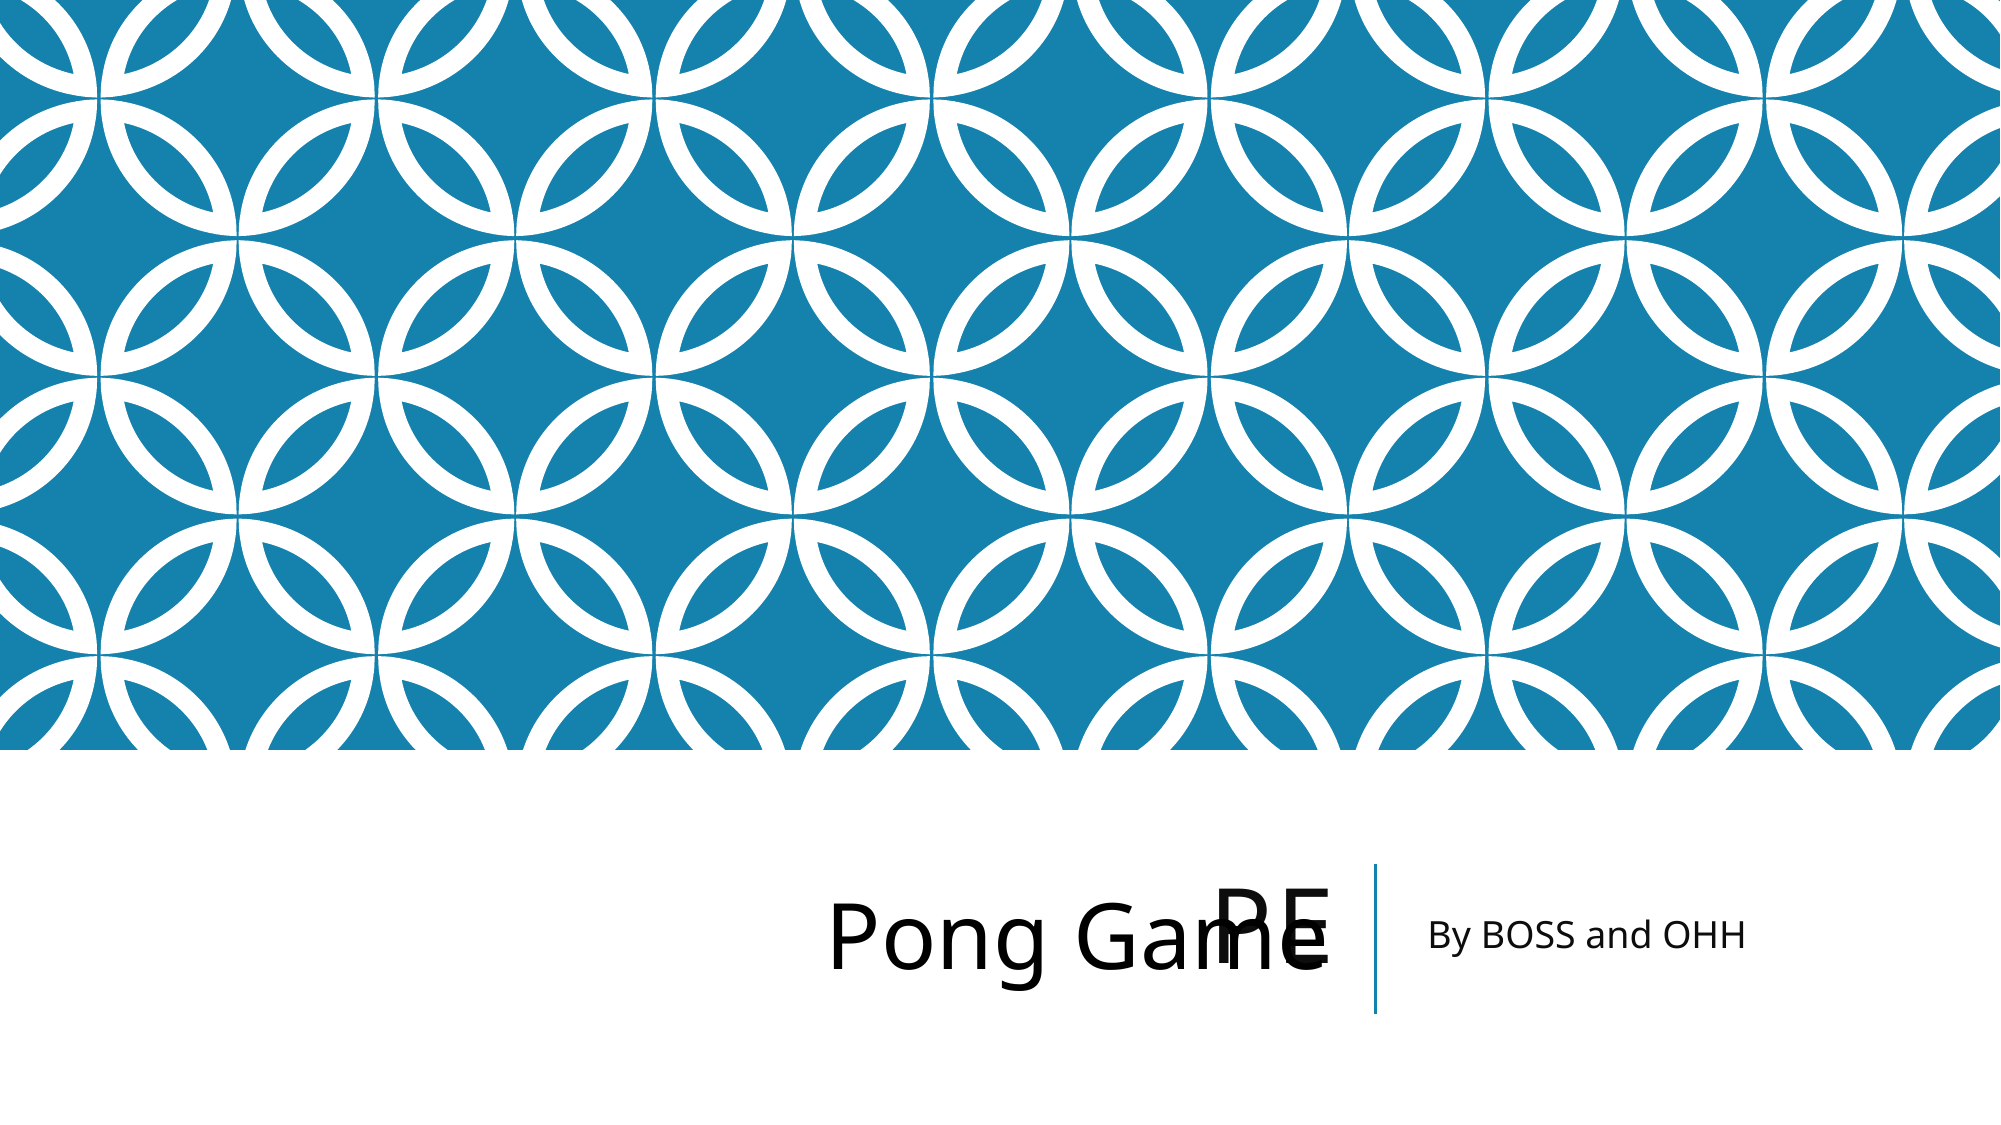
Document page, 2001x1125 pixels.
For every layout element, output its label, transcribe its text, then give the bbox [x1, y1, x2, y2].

title PE [75, 813, 1350, 1054]
subtitle By BOSS and OHH [1412, 813, 1938, 1054]
text_box Pong Game [810, 870, 1344, 996]
